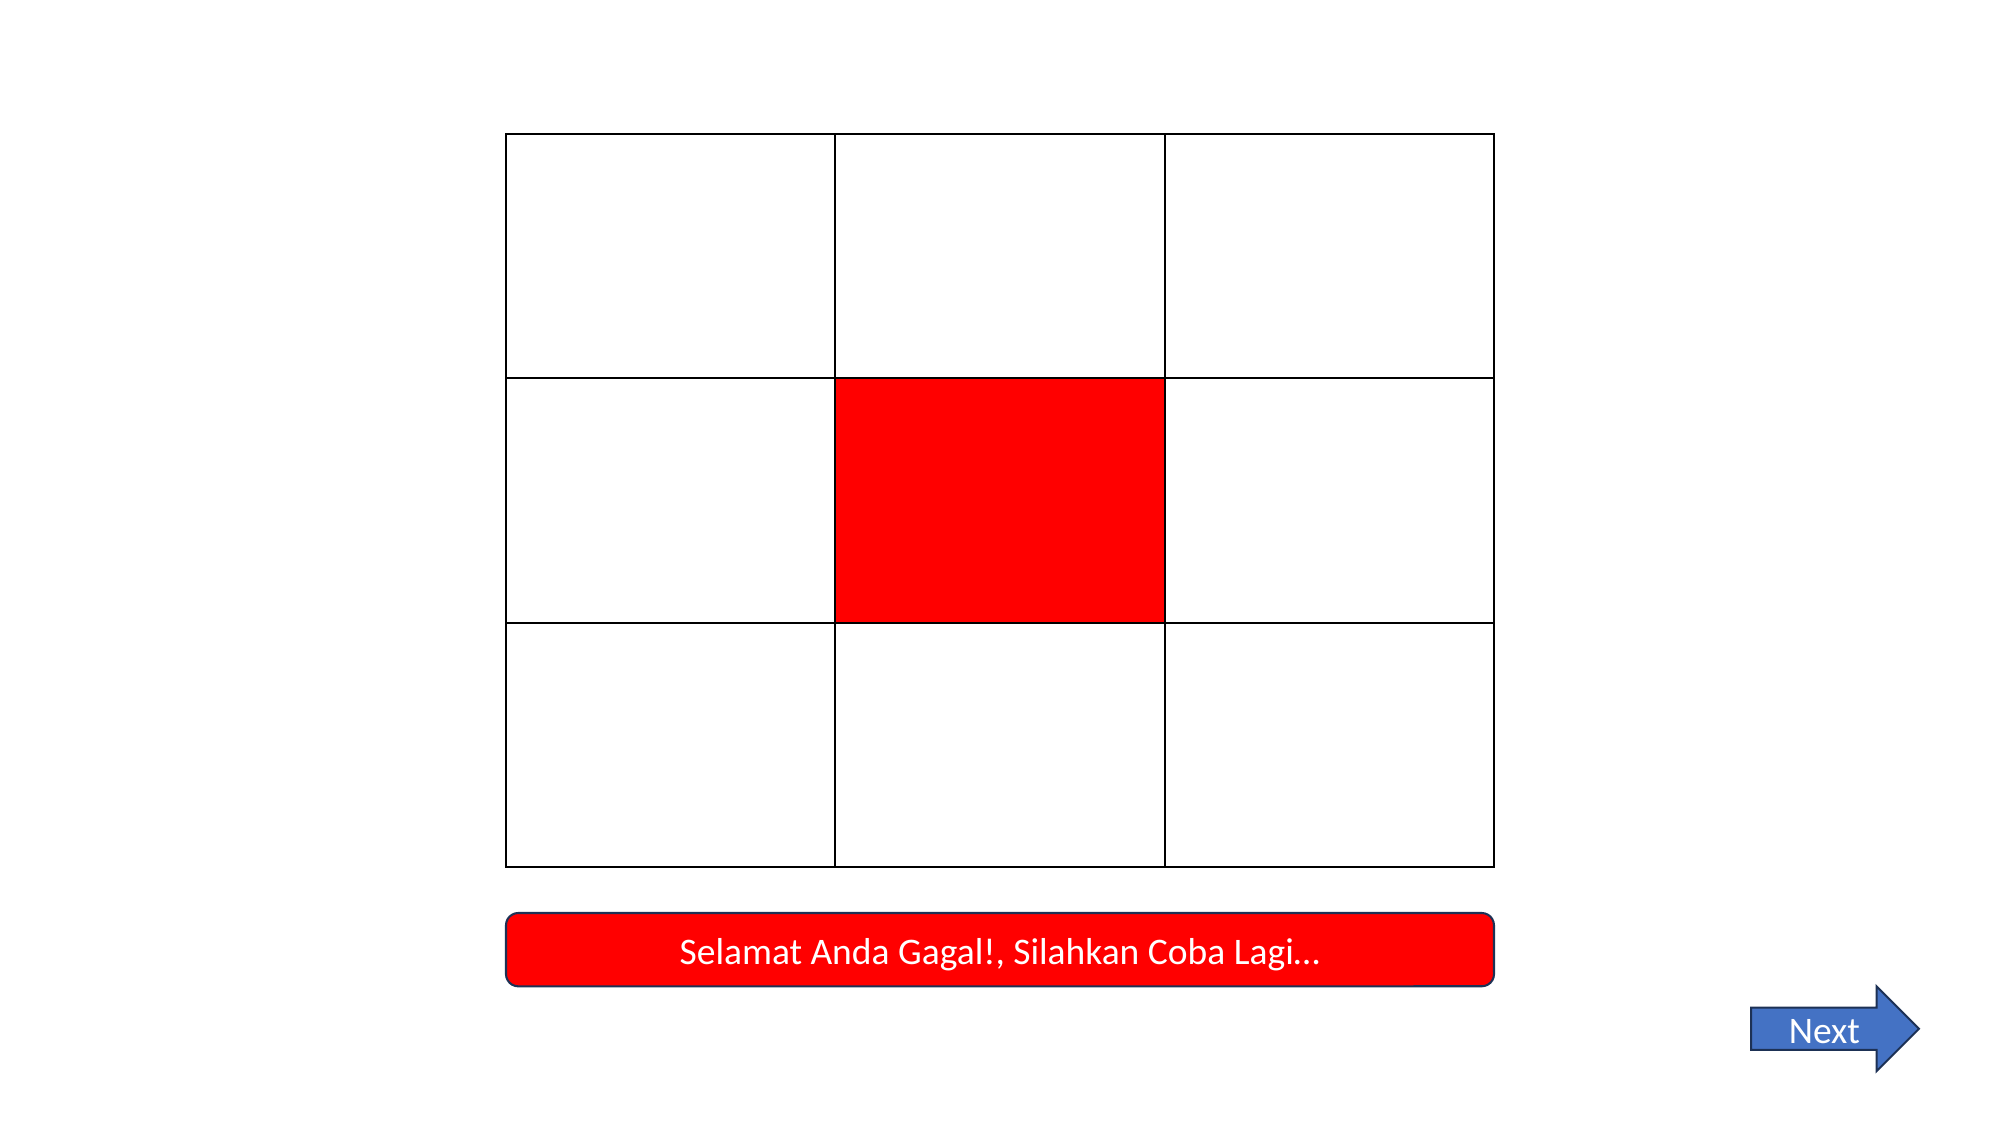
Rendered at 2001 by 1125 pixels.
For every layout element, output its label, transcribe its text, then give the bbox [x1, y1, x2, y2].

text_box Selamat Anda Gagal!, Silahkan Coba Lagi… [504, 911, 1496, 988]
text_box Next [1750, 983, 1921, 1074]
text_box [834, 133, 1164, 377]
text_box [1164, 622, 1495, 868]
text_box [1164, 133, 1495, 377]
text_box [1164, 377, 1495, 622]
text_box [505, 622, 834, 868]
text_box [505, 133, 834, 377]
text_box [834, 622, 1164, 868]
text_box [505, 377, 834, 622]
text_box [834, 377, 1164, 622]
